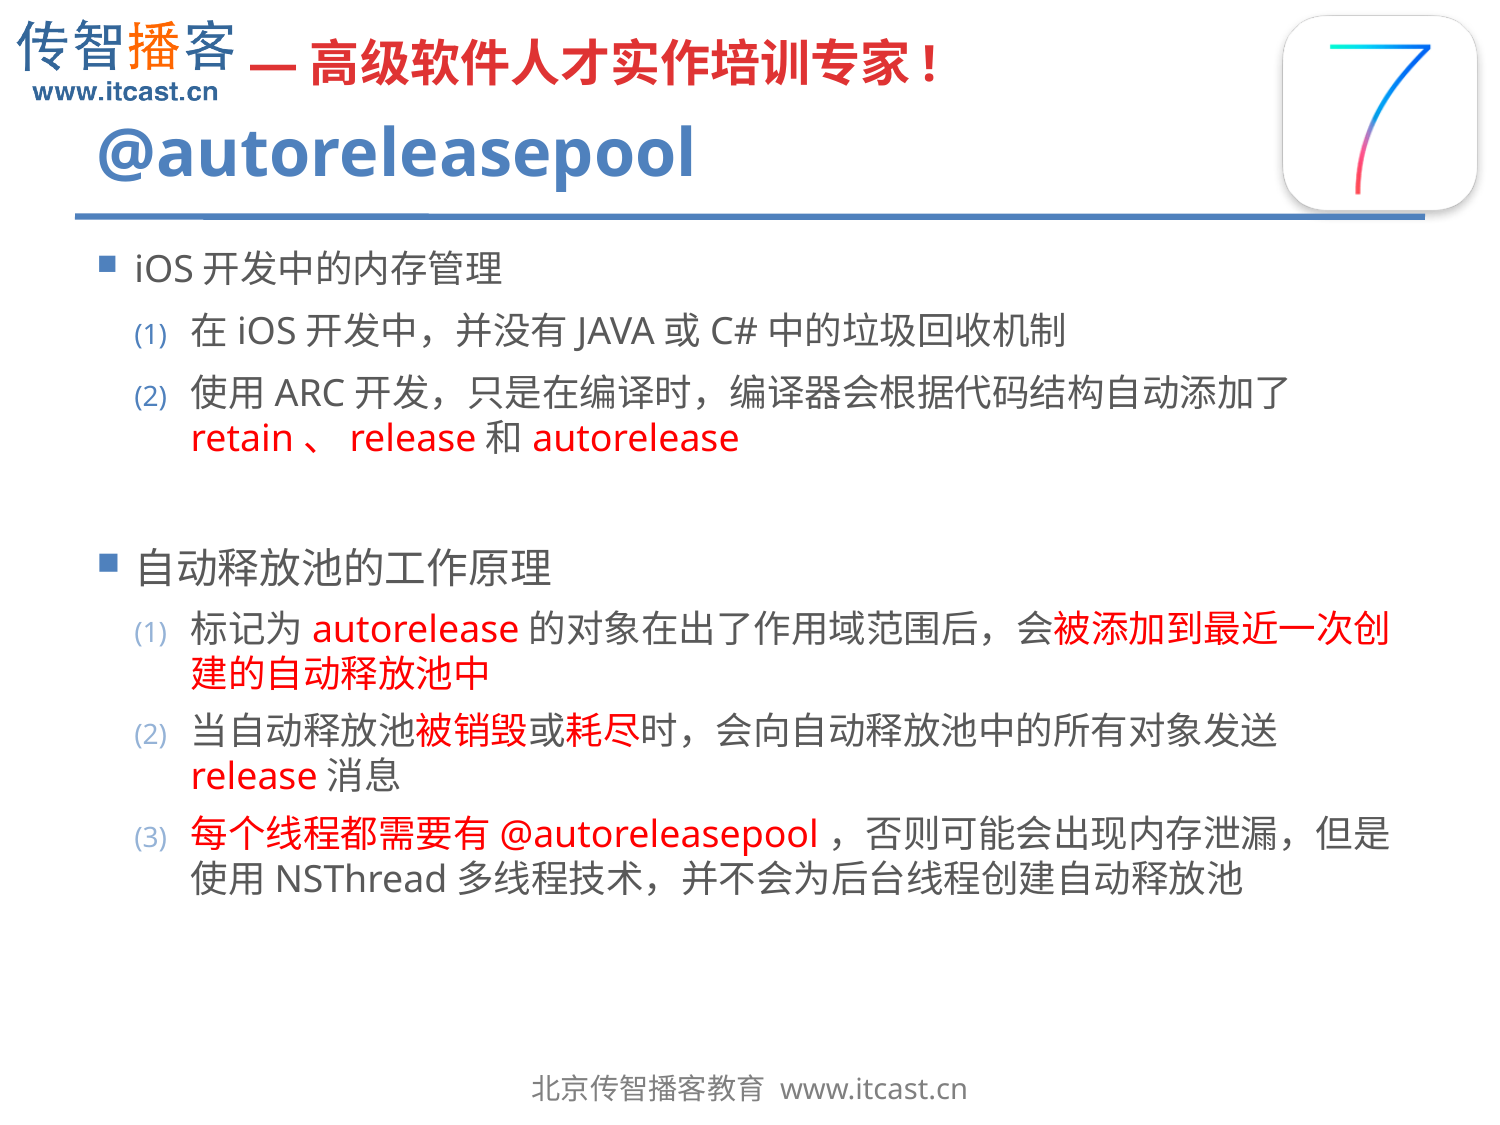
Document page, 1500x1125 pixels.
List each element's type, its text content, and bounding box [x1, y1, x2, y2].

list iOS开发中的内存管理 在iOS开发中，并没有JAVA或C#中的垃圾回收机制 使用ARC开发，只是在编译时，编译器会根据代码结构自动添加了retain、release和autorelease 自动释放池的工作原理 标记为autorelease的对象在出了作用域范围后，会被添加到最近一次创建的自动释放池中 当自动释放池被销毁或耗尽时，会向自动释放池中的所有对象发送release消息 每个线程都需要有@autoreleasepool，否则可能会出现内存泄漏，但是使用NSThread多线程技术，并不会为后台线程创建自动释放池 [81, 237, 1416, 1005]
picture [1163, 0, 1500, 263]
picture [16, 19, 234, 101]
title @autoreleasepool [81, 102, 1416, 237]
